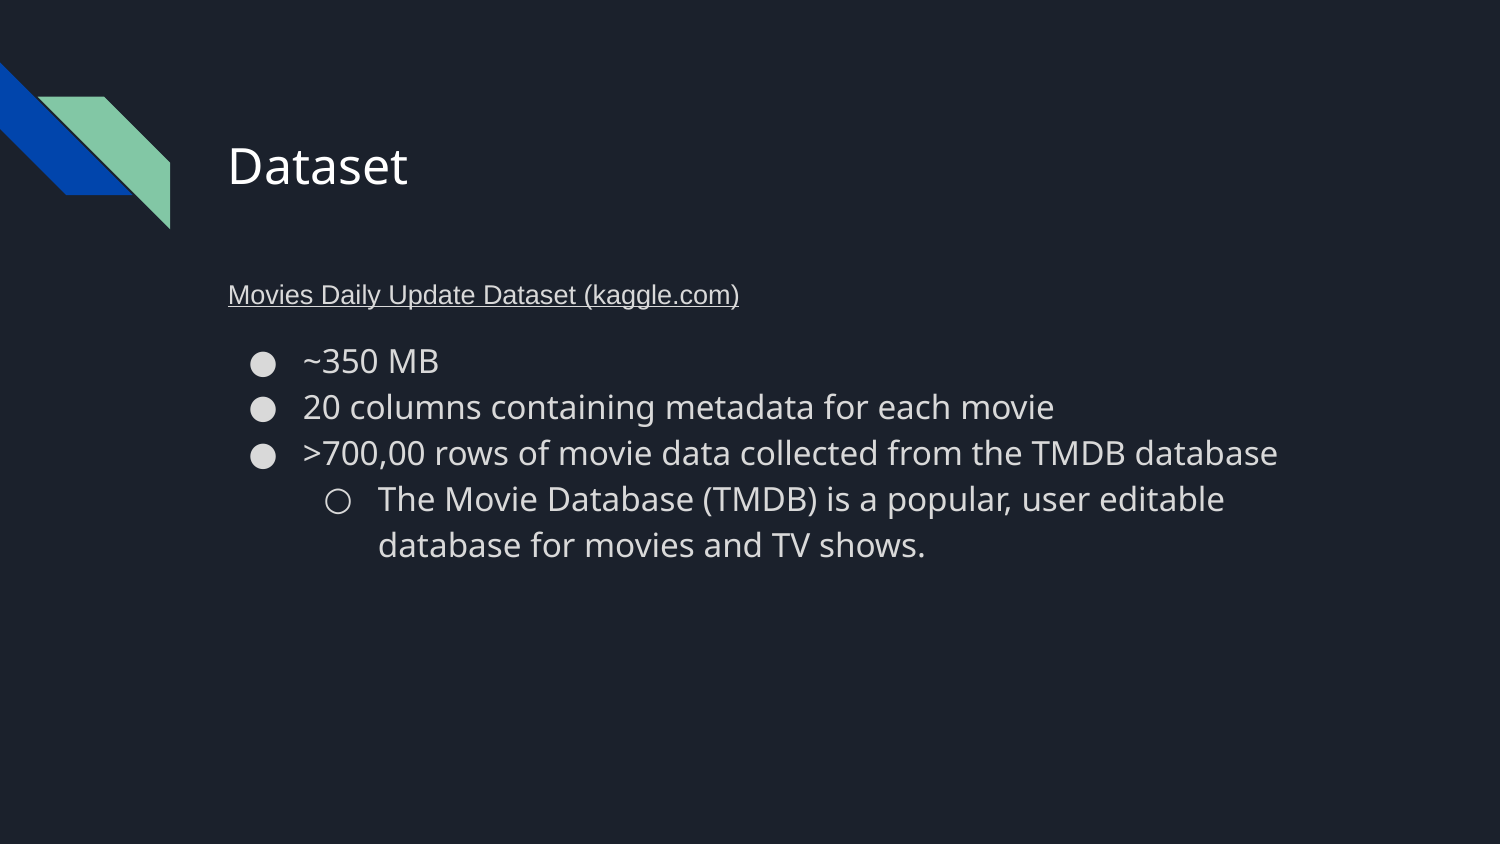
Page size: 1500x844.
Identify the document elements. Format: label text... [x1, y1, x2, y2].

title Dataset [212, 115, 1368, 215]
list Movies Daily Update Dataset (kaggle.com) ~350 MB 20 columns containing metadata for each movie >700,00 rows of movie data collected from the TMDB database The Movie Database (TMDB) is a popular, user editable database for movies and TV shows. [212, 257, 1368, 735]
